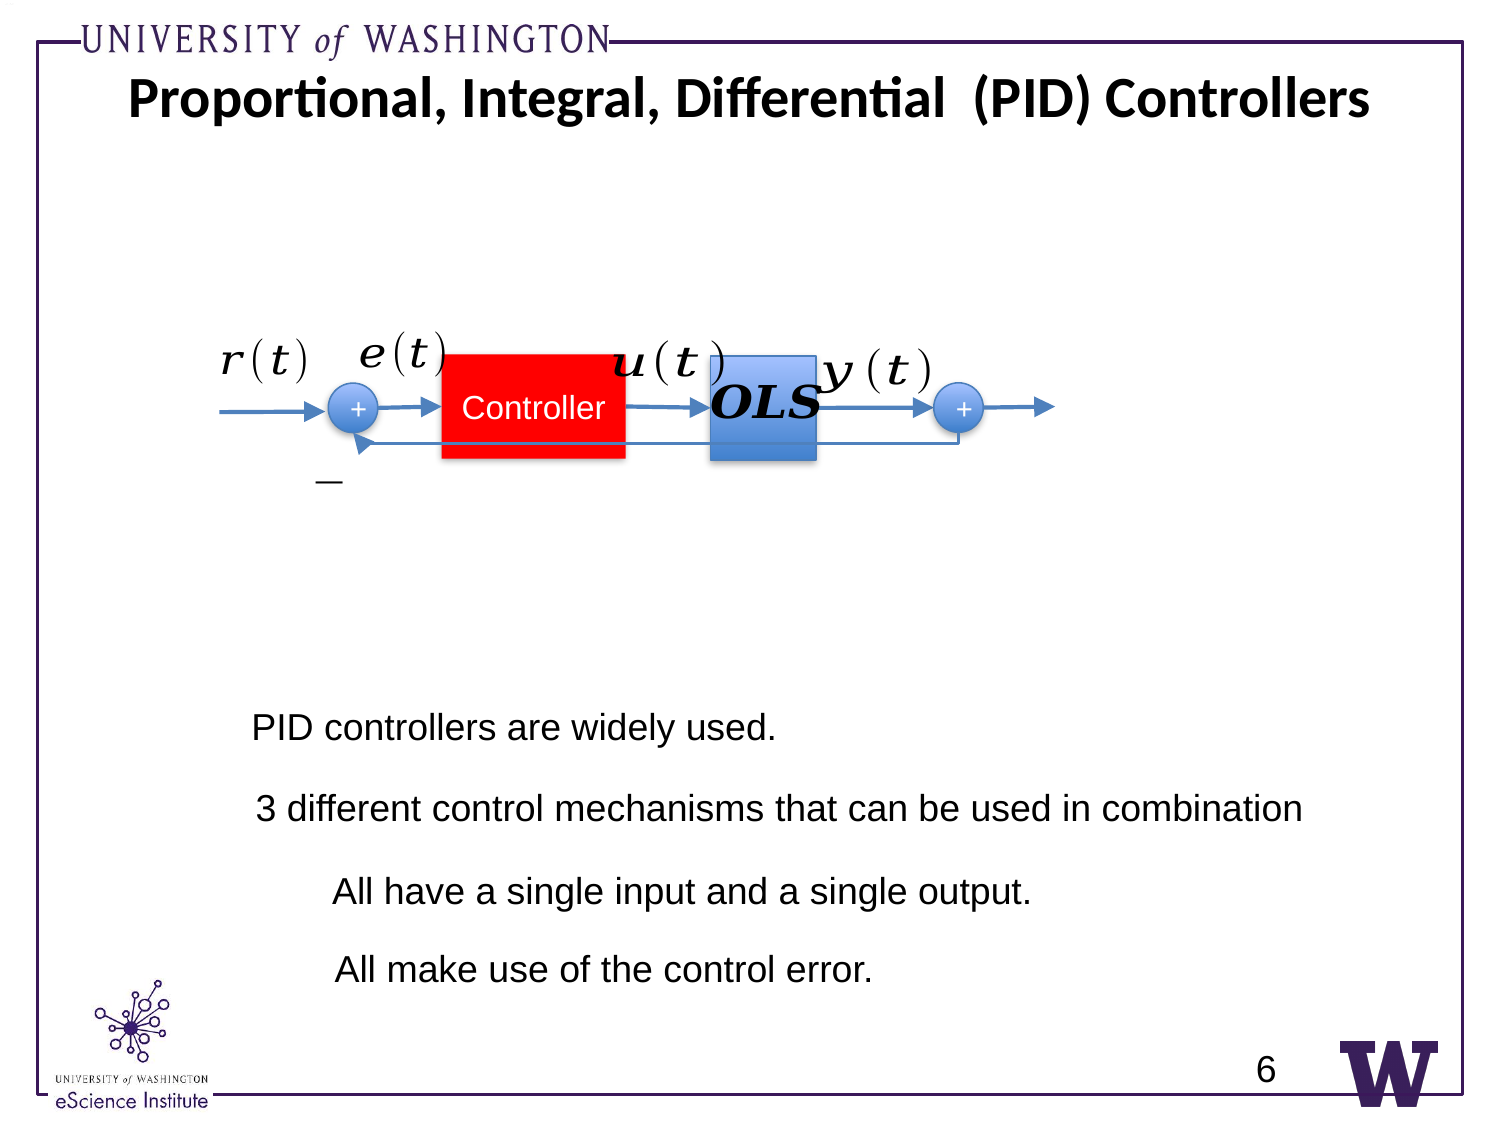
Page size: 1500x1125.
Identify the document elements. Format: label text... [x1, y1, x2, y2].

picture [81, 24, 609, 51]
picture [1340, 1096, 1438, 1107]
text_box All make use of the control error. [319, 937, 889, 998]
text_box 3 different control mechanisms that can be used in combination [240, 776, 1319, 837]
title Proportional, Integral, Differential (PID) Controllers [75, 51, 1425, 189]
text_box PID controllers are widely used. [236, 695, 793, 756]
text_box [218, 328, 1056, 507]
picture [48, 978, 213, 1113]
text_box All have a single input and a single output. [317, 859, 1048, 920]
slide_number 6 [1240, 1037, 1325, 1098]
picture [1340, 1041, 1438, 1093]
